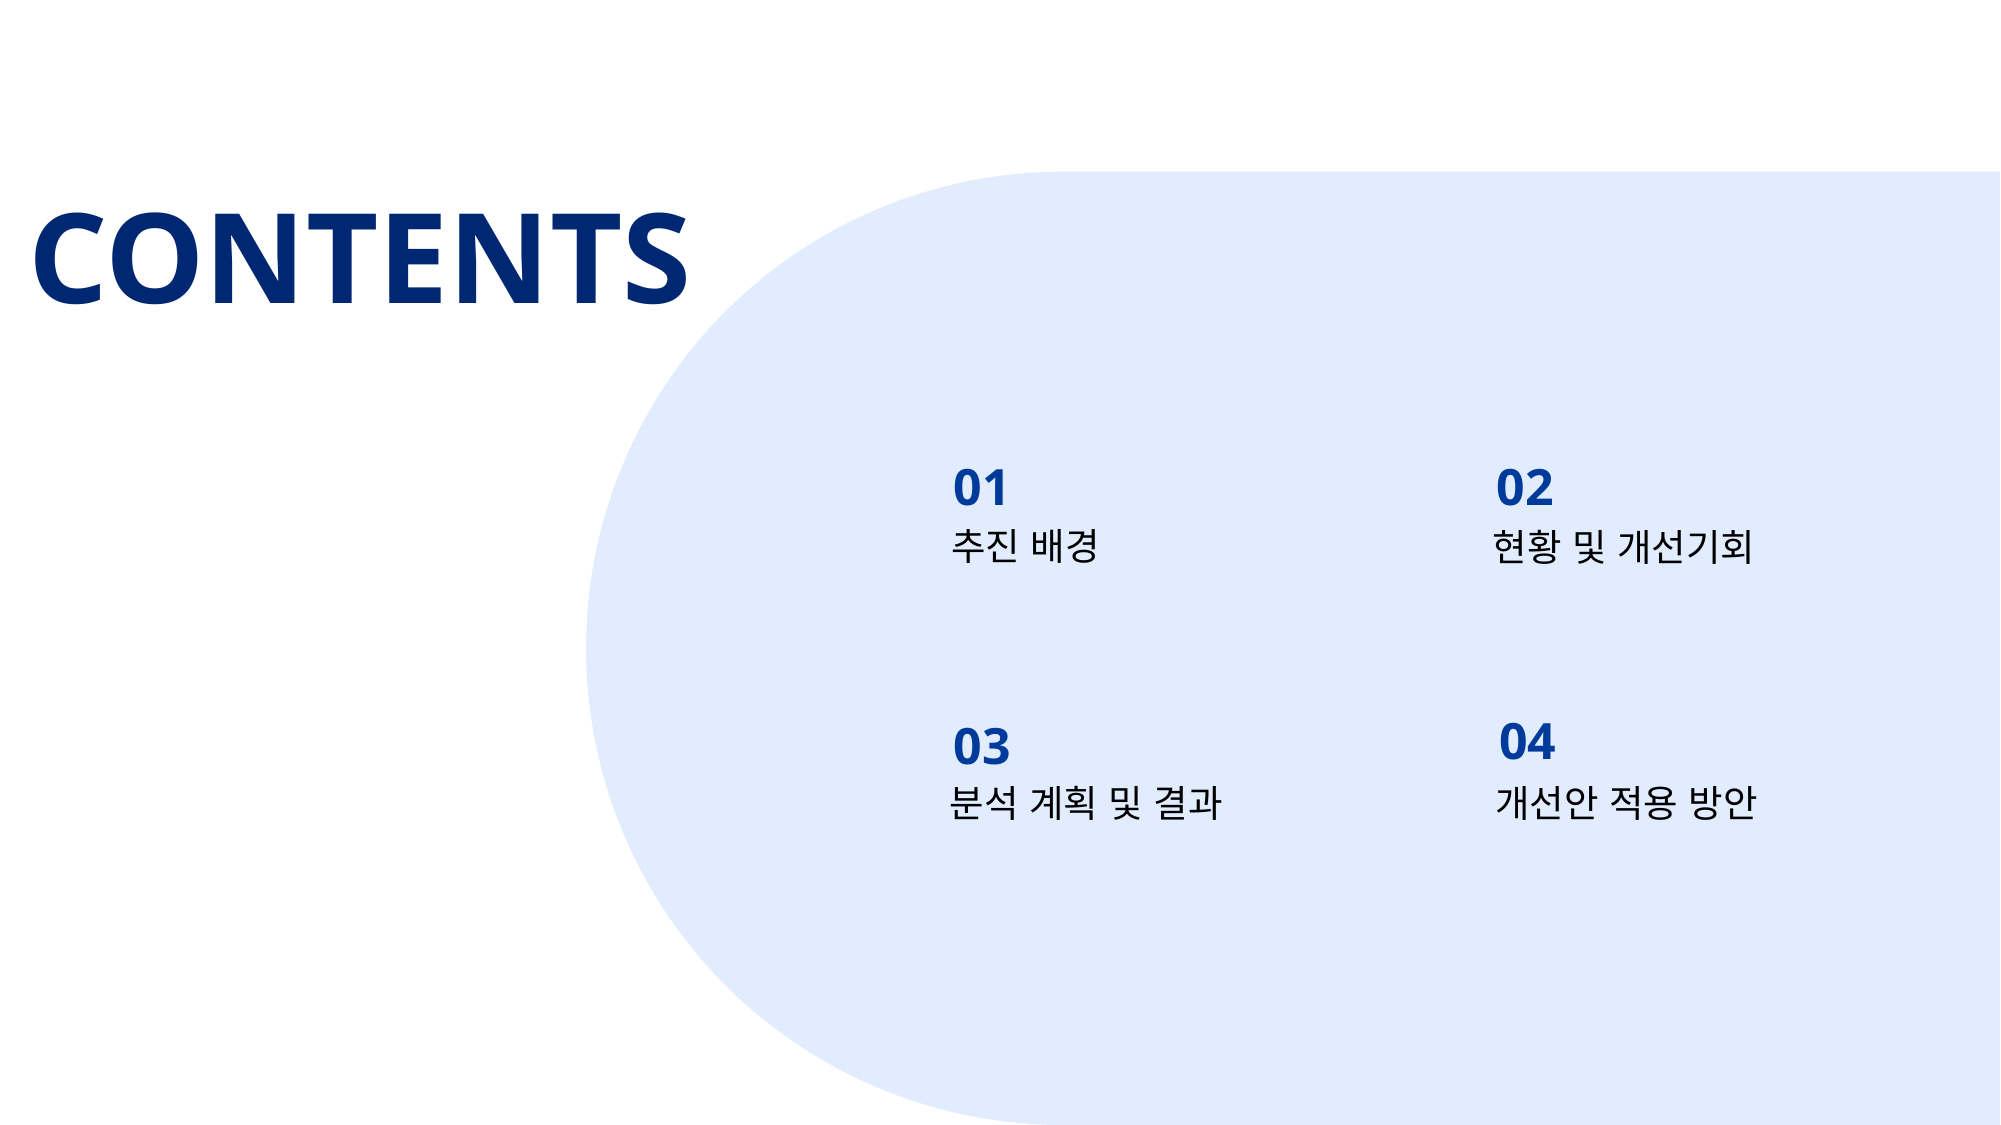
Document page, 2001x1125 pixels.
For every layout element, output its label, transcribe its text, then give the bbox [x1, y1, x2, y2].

text_box 분석 계획 및 결과 [935, 772, 1238, 833]
text_box 개선안 적용 방안 [1480, 772, 1773, 833]
text_box 04 [1484, 702, 1586, 777]
text_box 02 [1482, 448, 1599, 524]
text_box 03 [938, 706, 1060, 782]
text_box CONTENTS [13, 171, 708, 337]
text_box 추진 배경 [936, 515, 1115, 576]
text_box 현황 및 개선기회 [1478, 516, 1771, 577]
text_box [586, 171, 2000, 1125]
text_box 01 [938, 448, 1077, 524]
